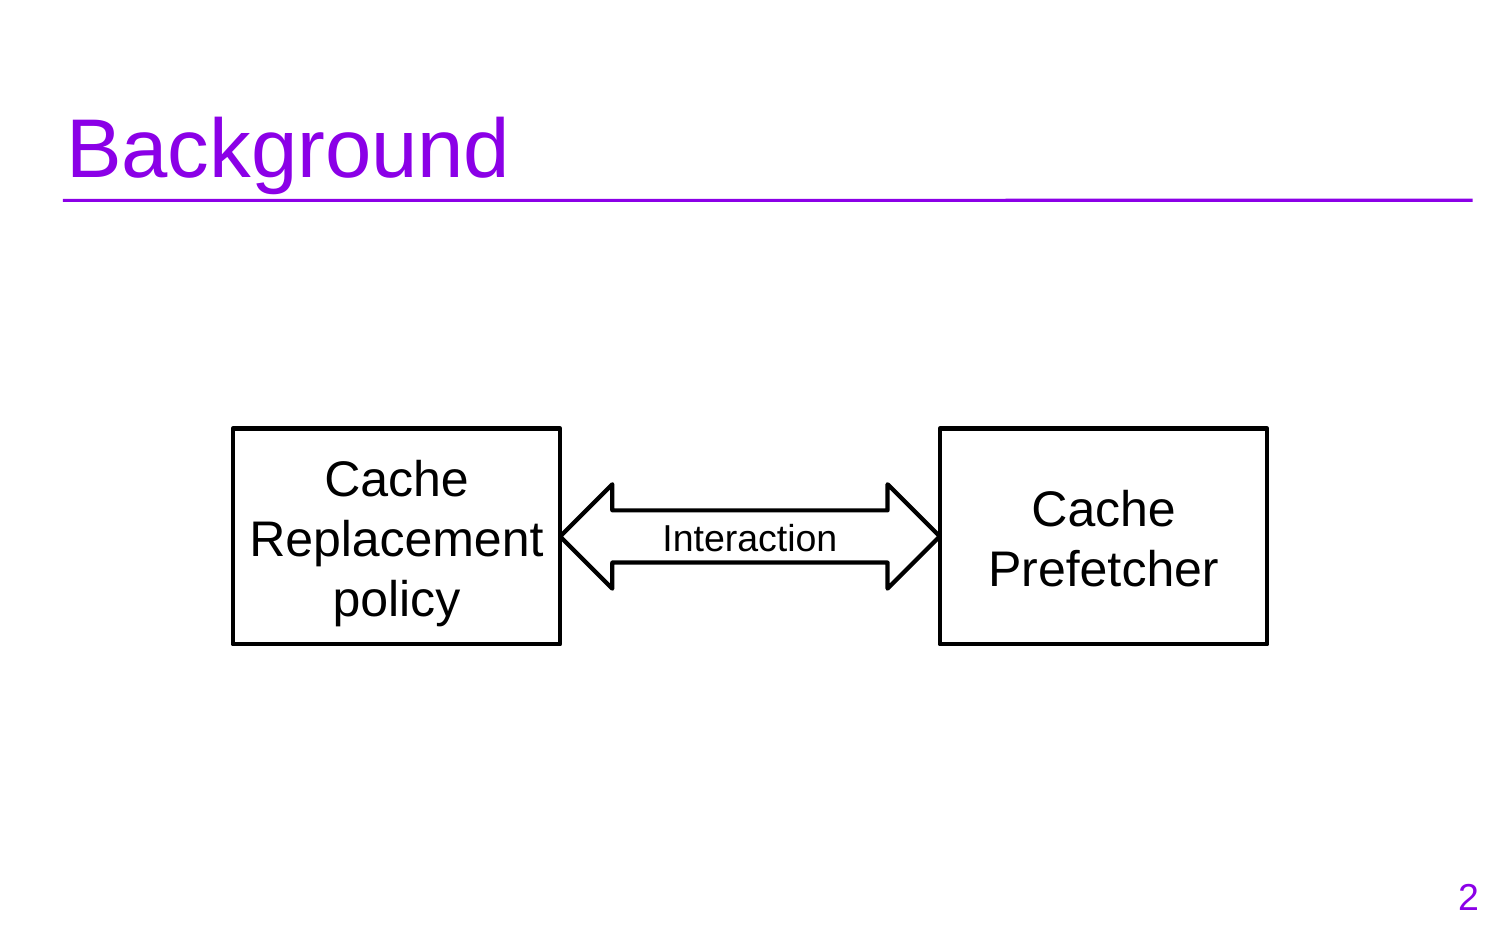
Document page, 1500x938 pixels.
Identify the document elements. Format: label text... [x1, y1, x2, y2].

slide_number 2 [1388, 859, 1494, 932]
text_box Cache Replacement policy [231, 426, 562, 646]
text_box Interaction [558, 482, 942, 591]
text_box Cache Prefetcher [938, 426, 1269, 646]
title Background [51, 79, 1449, 185]
